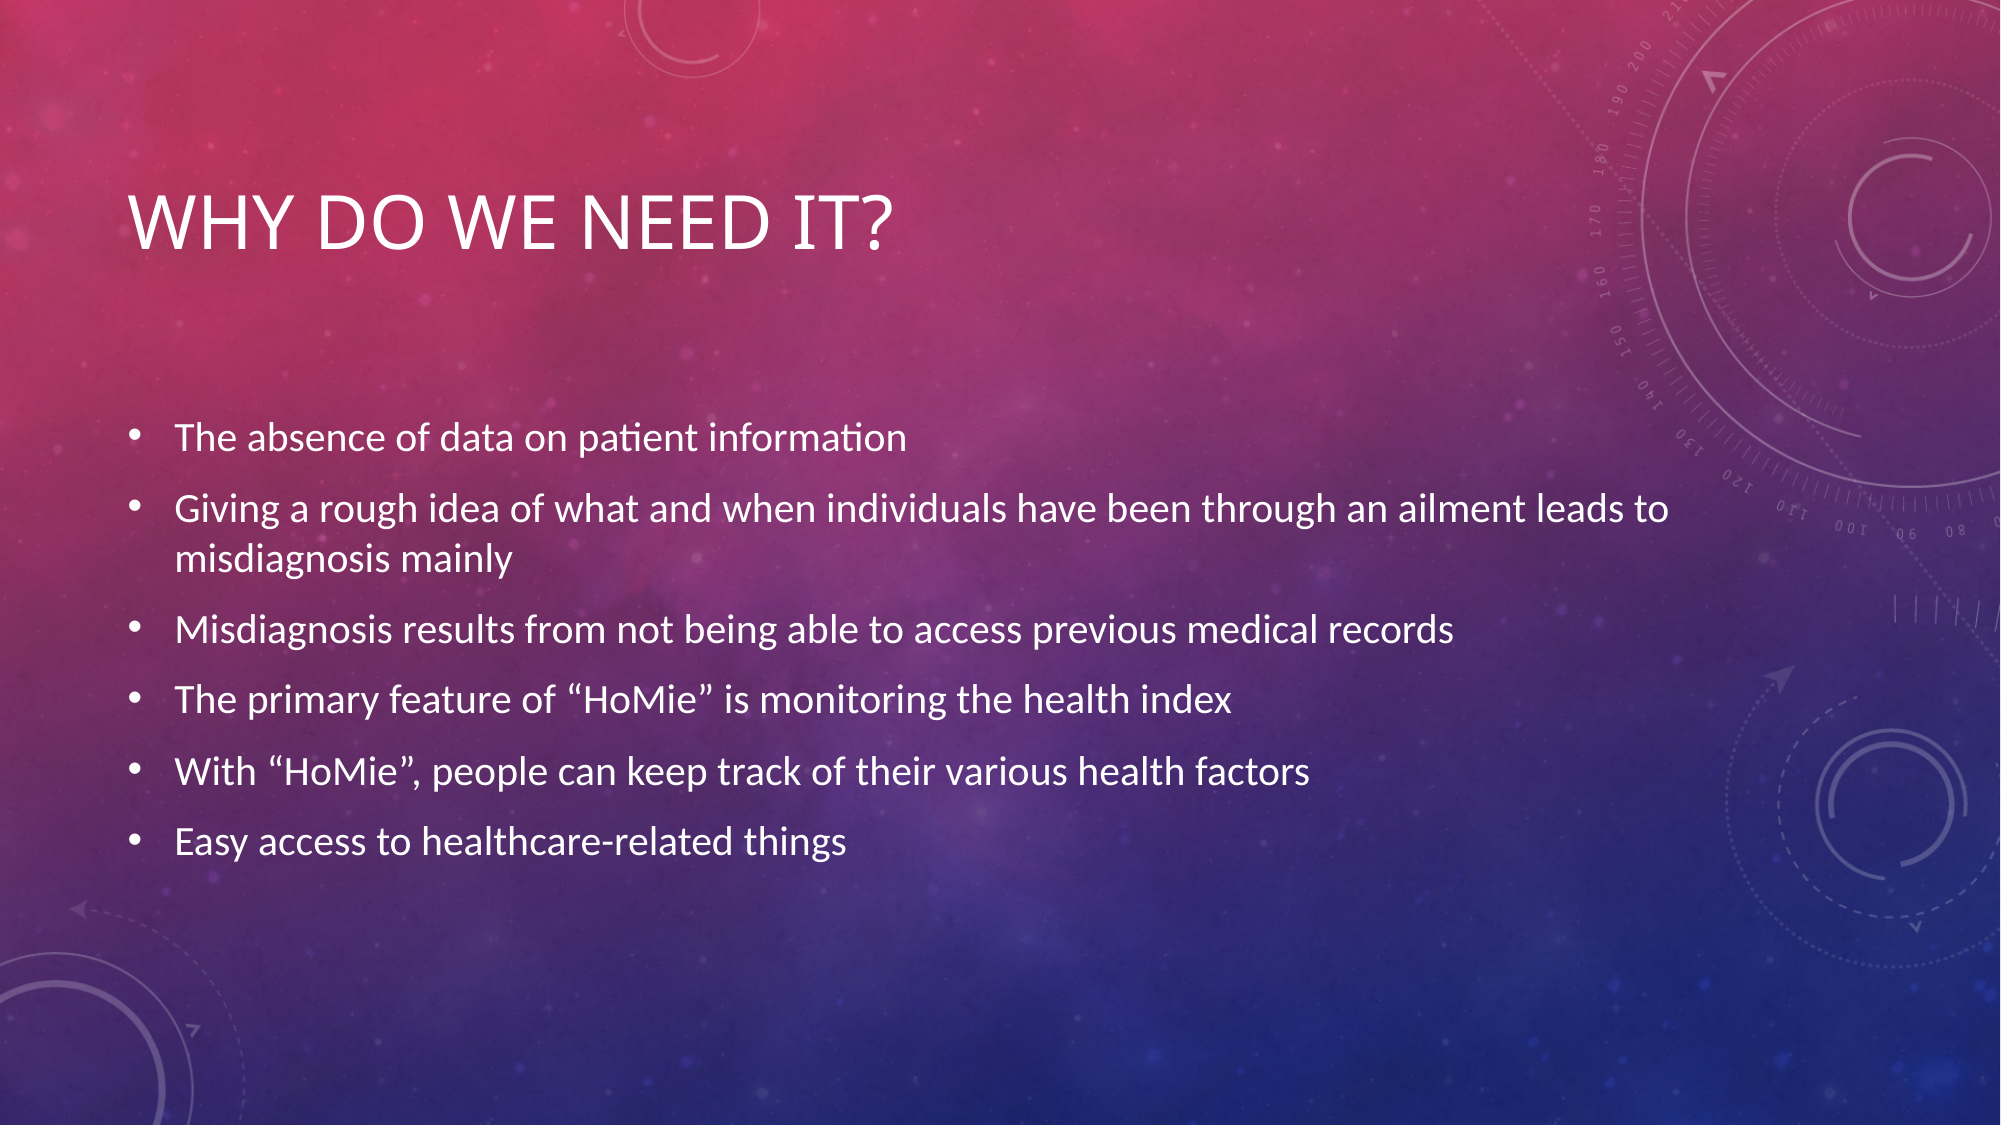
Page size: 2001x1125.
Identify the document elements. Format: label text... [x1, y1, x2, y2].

picture [0, 0, 2001, 1125]
title Why Do we need it? [112, 99, 1775, 297]
list The absence of data on patient information Giving a rough idea of what and when individuals have been through an ailment leads to misdiagnosis mainly Misdiagnosis results from not being able to access previous medical records The primary feature of “HoMie” is monitoring the health index With “HoMie”, people can keep track of their various health factors Easy access to healthcare-related things [112, 297, 1775, 977]
